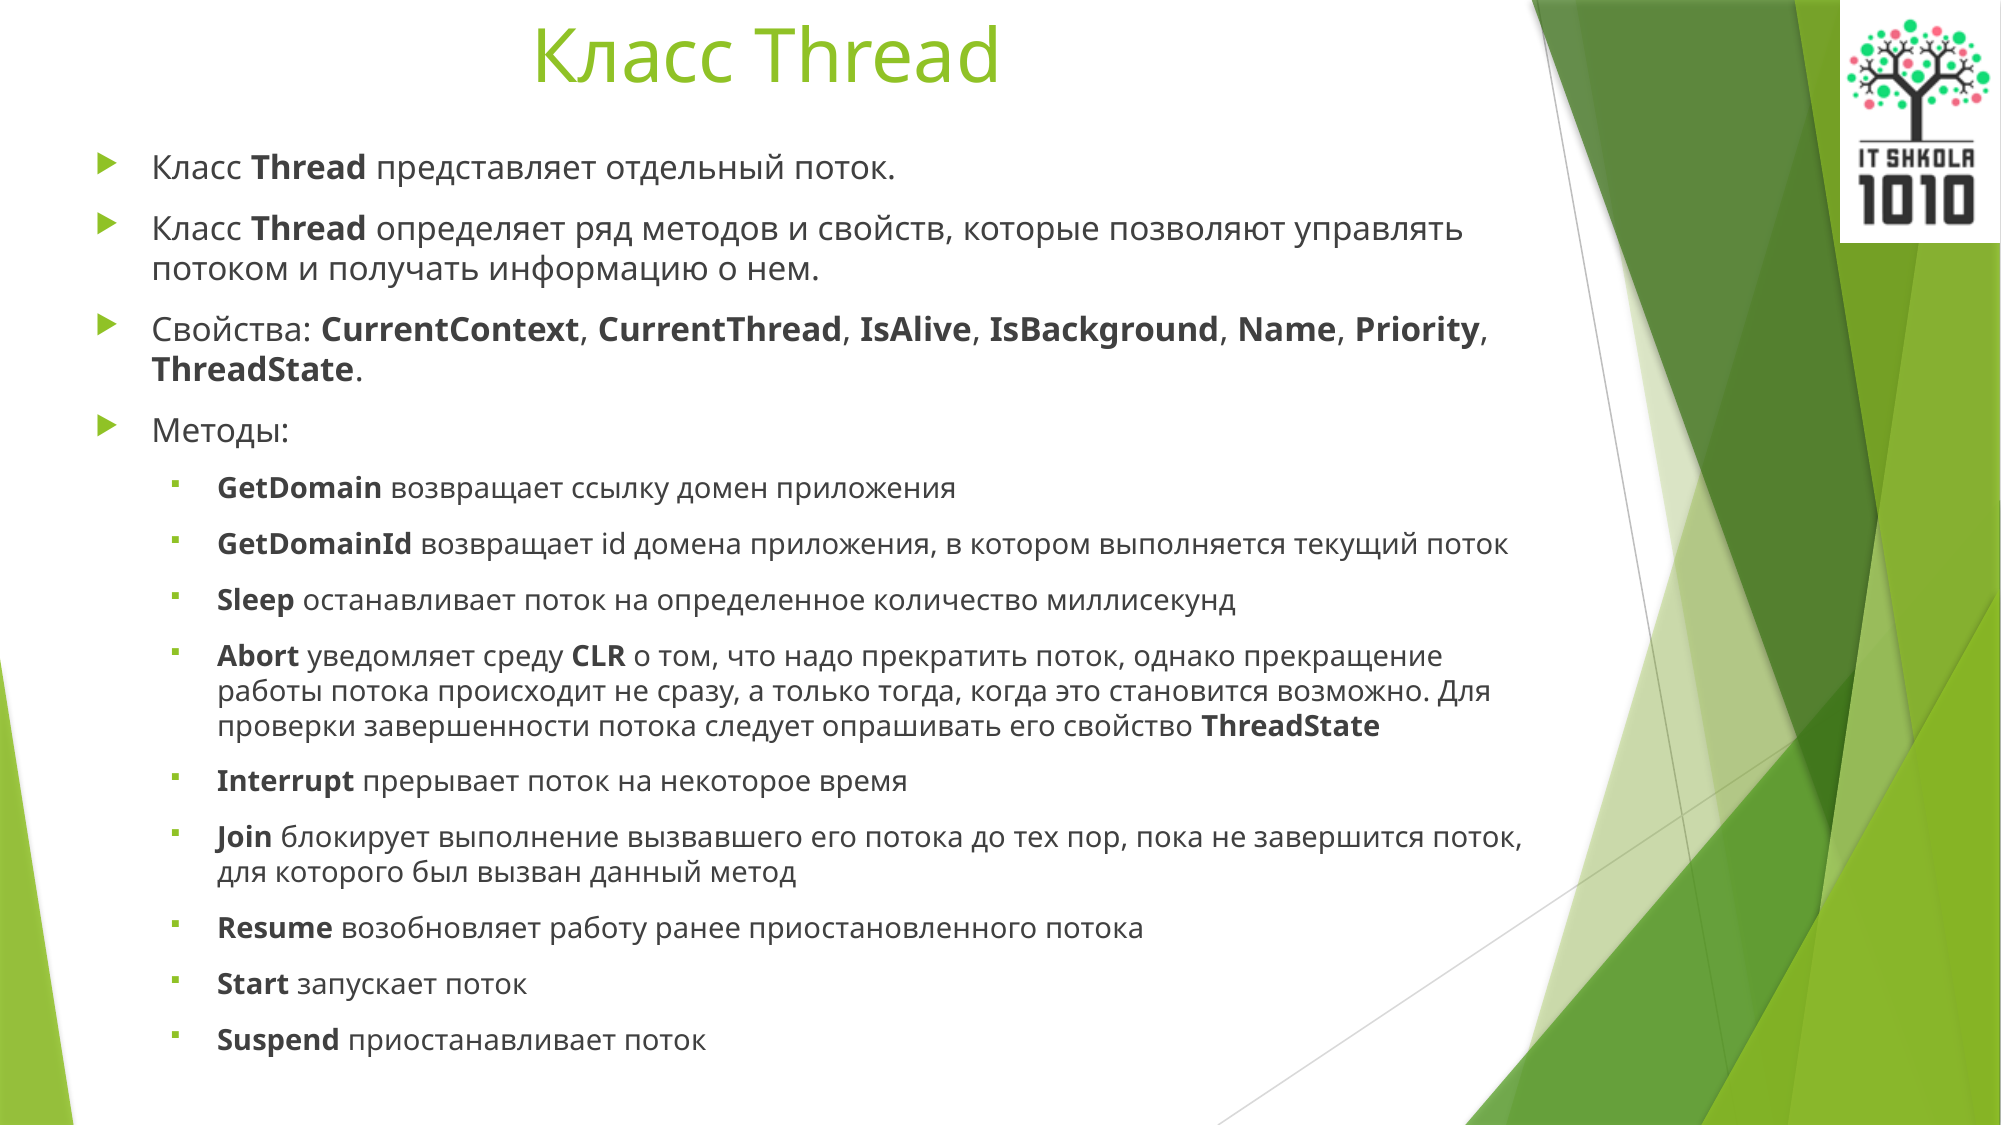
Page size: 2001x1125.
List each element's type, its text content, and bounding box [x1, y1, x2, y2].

list Класс Thread представляет отдельный поток. Класс Thread определяет ряд методов и свойств, которые позволяют управлять потоком и получать информацию о нем. Свойства: CurrentContext, CurrentThread, IsAlive, IsBackground, Name, Priority, ThreadState. Методы: GetDomain возвращает ссылку домен приложения GetDomainId возвращает id домена приложения, в котором выполняется текущий поток Sleep останавливает поток на определенное количество миллисекунд Abort уведомляет среду CLR о том, что надо прекратить поток, однако прекращение работы потока происходит не сразу, а только тогда, когда это становится возможно. Для проверки завершенности потока следует опрашивать его свойство ThreadState Interrupt прерывает поток на некоторое время Join блокирует выполнение вызвавшего его потока до тех пор, пока не завершится поток, для которого был вызван данный метод Resume возобновляет работу ранее приостановленного потока Start запускает поток Suspend приостанавливает поток [80, 139, 1543, 1107]
picture [1839, 0, 2000, 243]
title Класс Thread [0, 0, 1534, 112]
